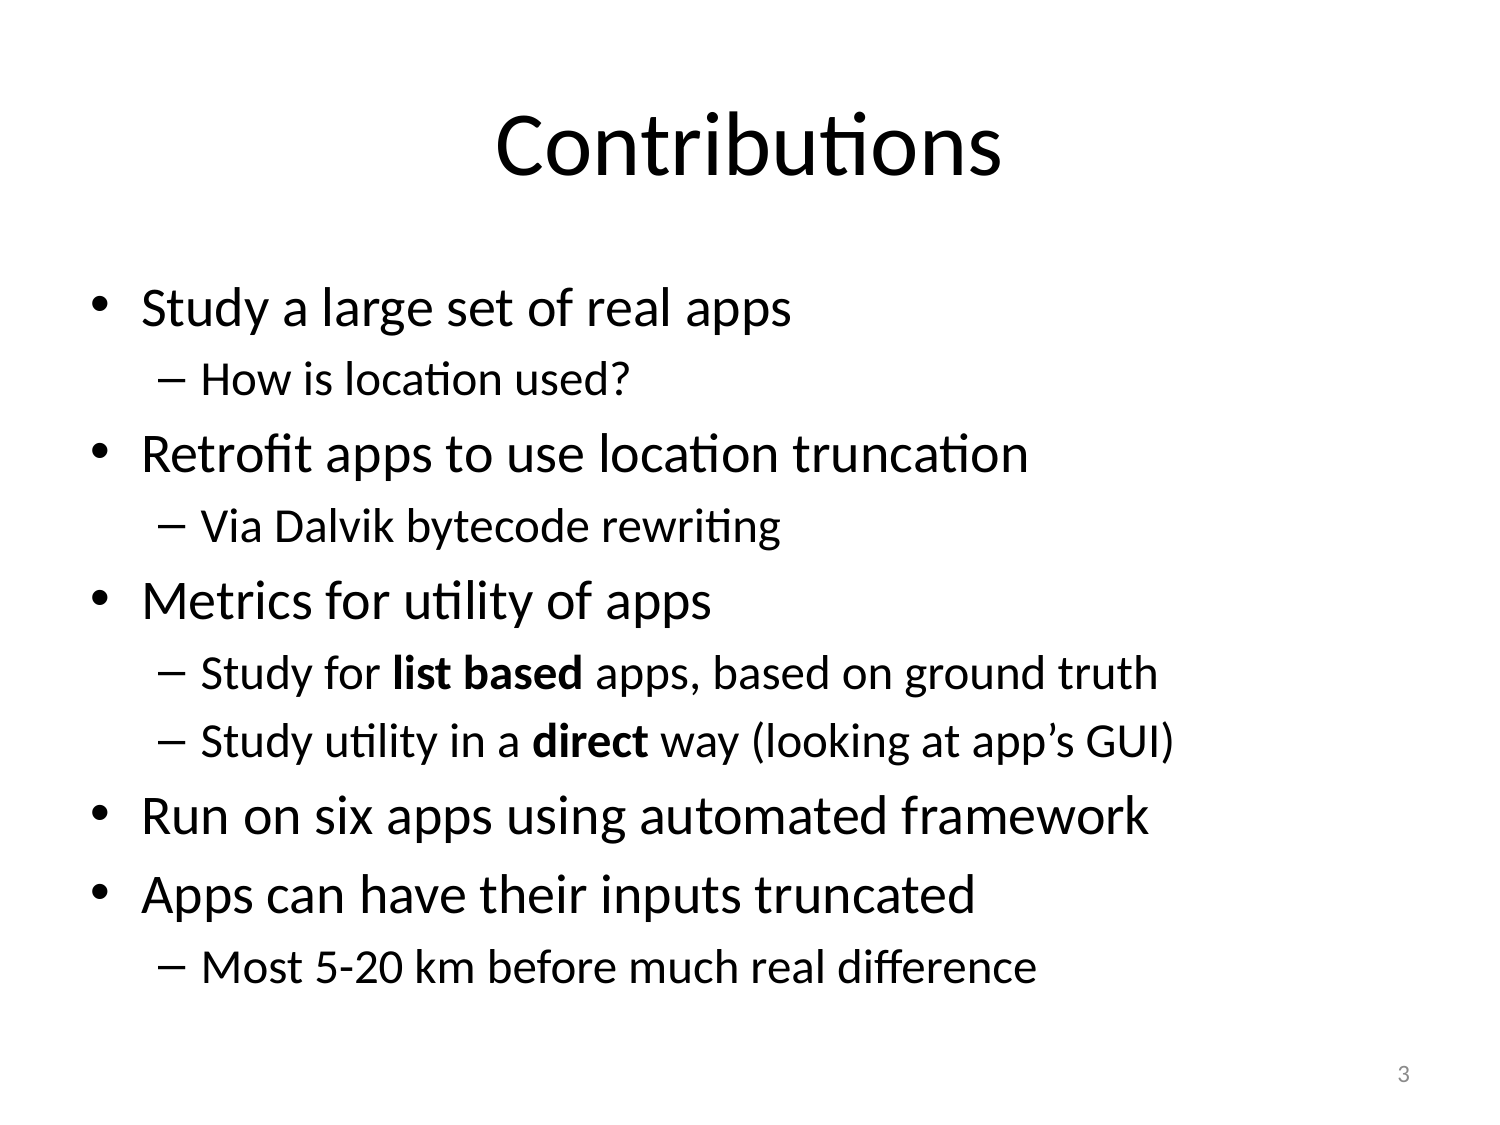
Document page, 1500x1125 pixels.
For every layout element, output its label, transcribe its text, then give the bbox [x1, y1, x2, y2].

slide_number 2 [1074, 1042, 1425, 1103]
title Contributions [75, 45, 1425, 233]
list Study a large set of real apps How is location used? Retrofit apps to use location truncation Via Dalvik bytecode rewriting Metrics for utility of apps Study for list based apps, based on ground truth Study utility in a direct way (looking at app’s GUI) Run on six apps using automated framework Apps can have their inputs truncated Most 5-20 km before much real difference [75, 262, 1425, 1005]
